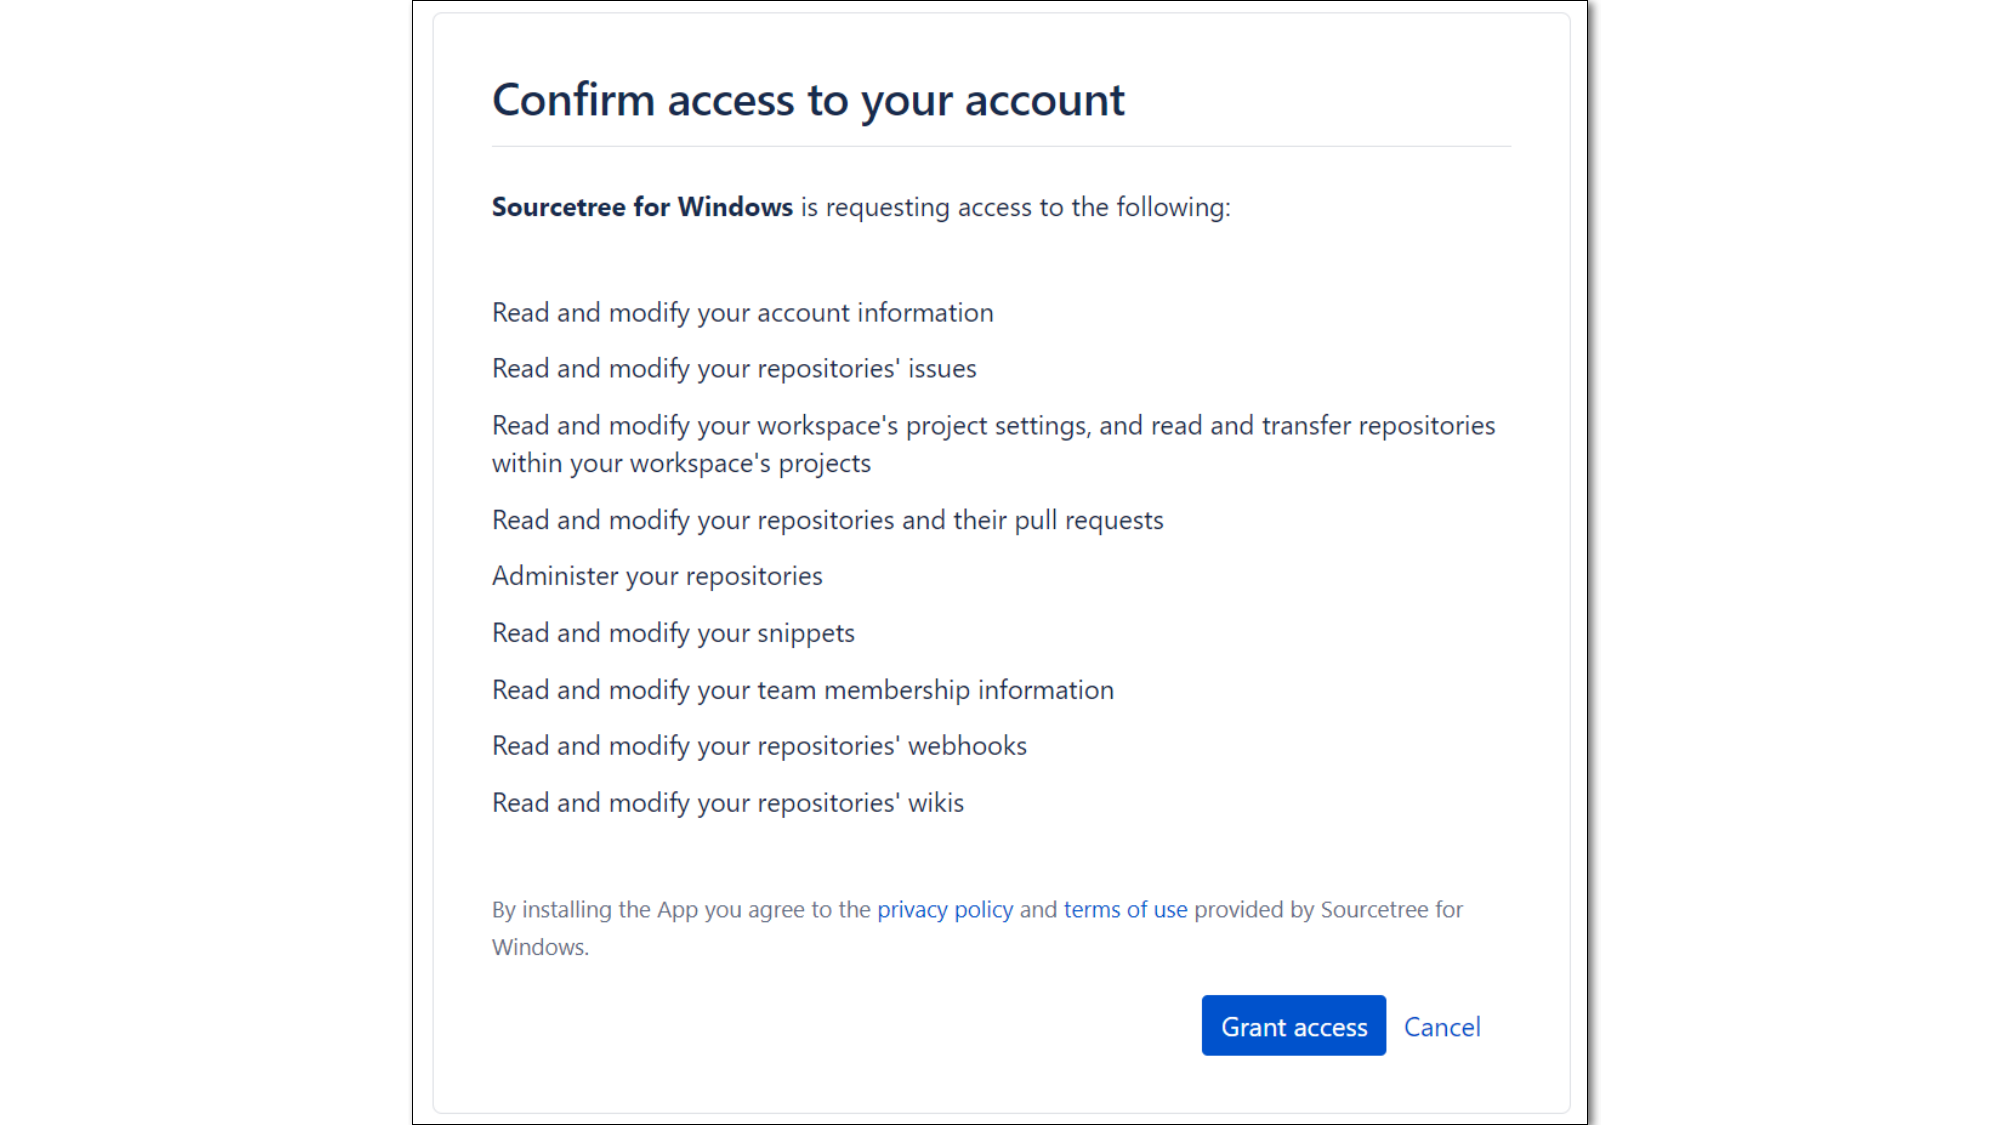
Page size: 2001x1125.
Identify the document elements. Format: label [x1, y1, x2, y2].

picture [412, 0, 1588, 1125]
